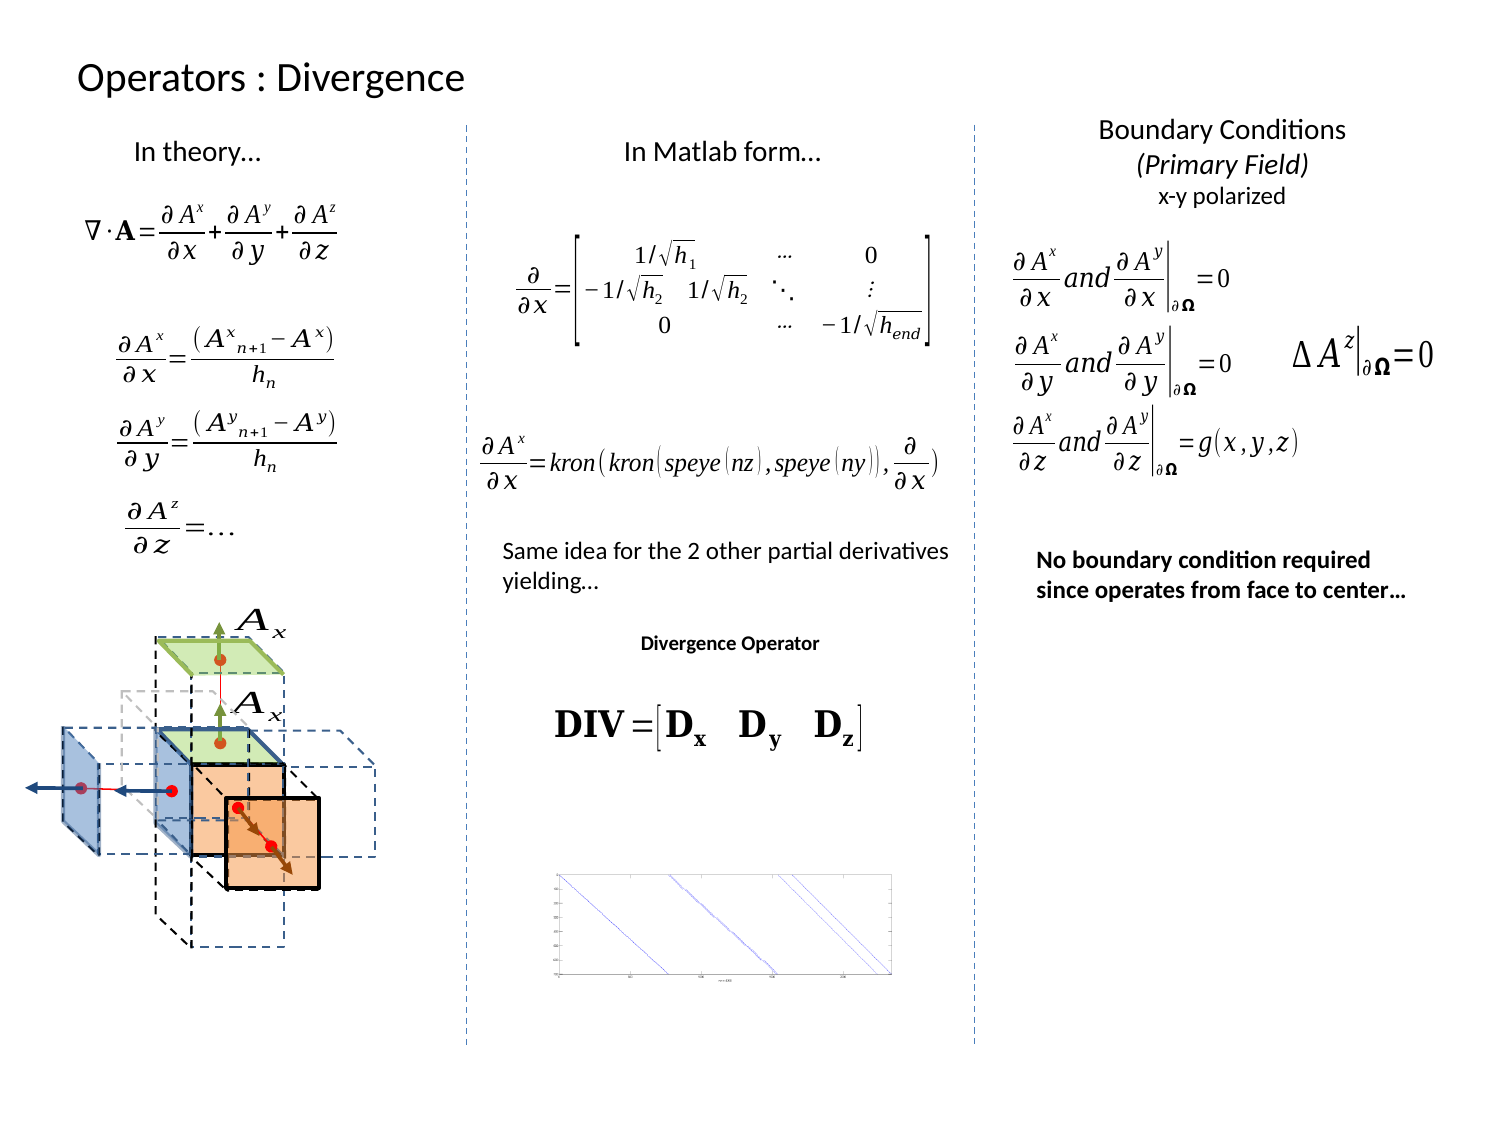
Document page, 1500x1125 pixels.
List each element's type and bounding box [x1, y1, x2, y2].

text_box [24, 41, 1434, 1047]
